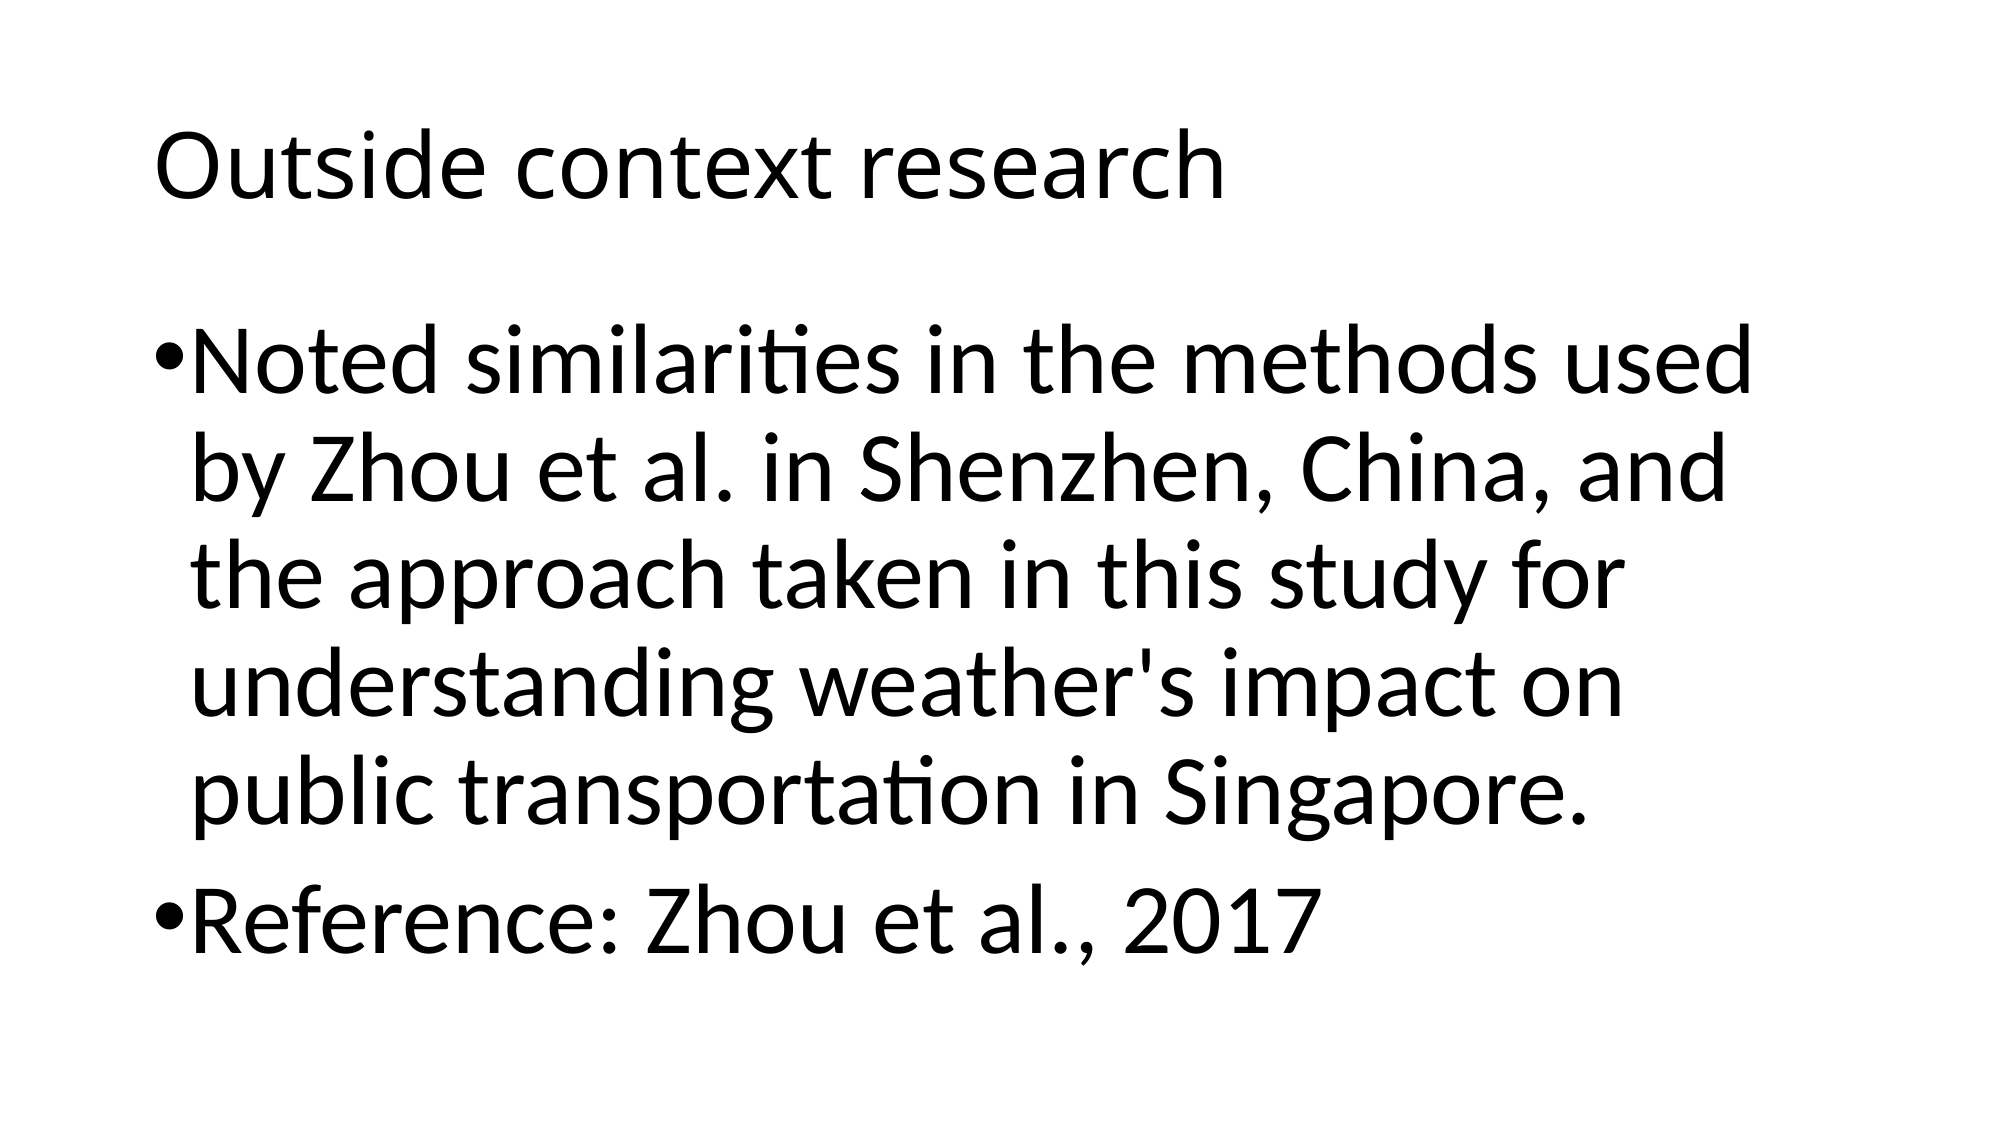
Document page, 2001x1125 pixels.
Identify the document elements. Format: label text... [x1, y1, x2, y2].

title Outside context research [137, 59, 1863, 278]
list Noted similarities in the methods used by Zhou et al. in Shenzhen, China, and the approach taken in this study for understanding weather's impact on public transportation in Singapore. Reference: Zhou et al., 2017 [137, 299, 1863, 1014]
